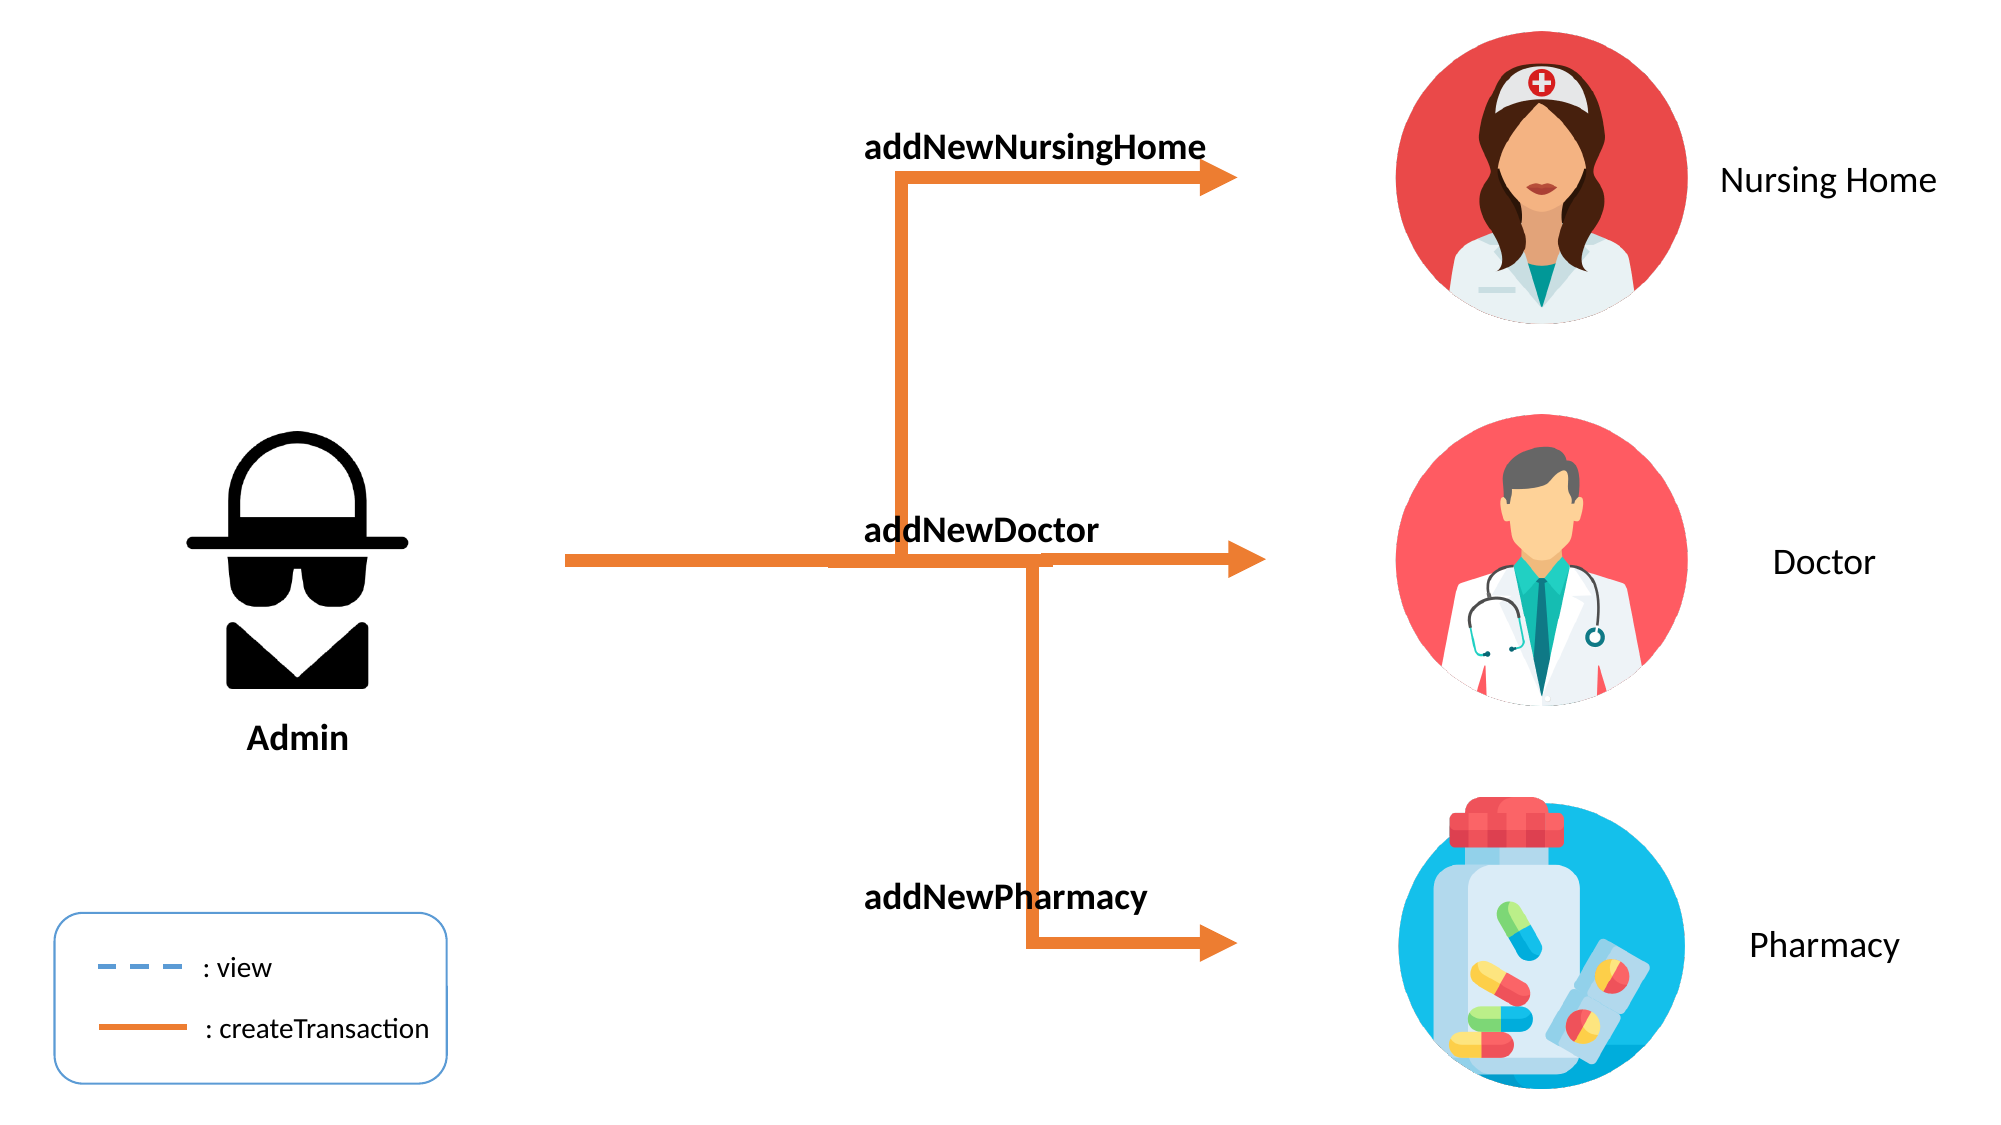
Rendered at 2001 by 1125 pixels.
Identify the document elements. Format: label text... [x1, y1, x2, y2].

text_box : createTransaction [190, 1001, 445, 1052]
text_box Admin [231, 706, 365, 766]
picture [1237, 31, 1846, 324]
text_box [827, 561, 1238, 944]
picture [1238, 414, 1846, 706]
text_box Pharmacy [1846, 912, 1915, 973]
text_box Doctor [1846, 529, 1892, 635]
picture [1237, 797, 1846, 1089]
text_box [53, 911, 448, 1085]
text_box : view [187, 941, 288, 991]
text_box addNewNursingHome [849, 114, 1222, 175]
picture [28, 431, 566, 690]
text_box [565, 177, 1238, 561]
text_box Nursing Home [1846, 147, 1953, 207]
